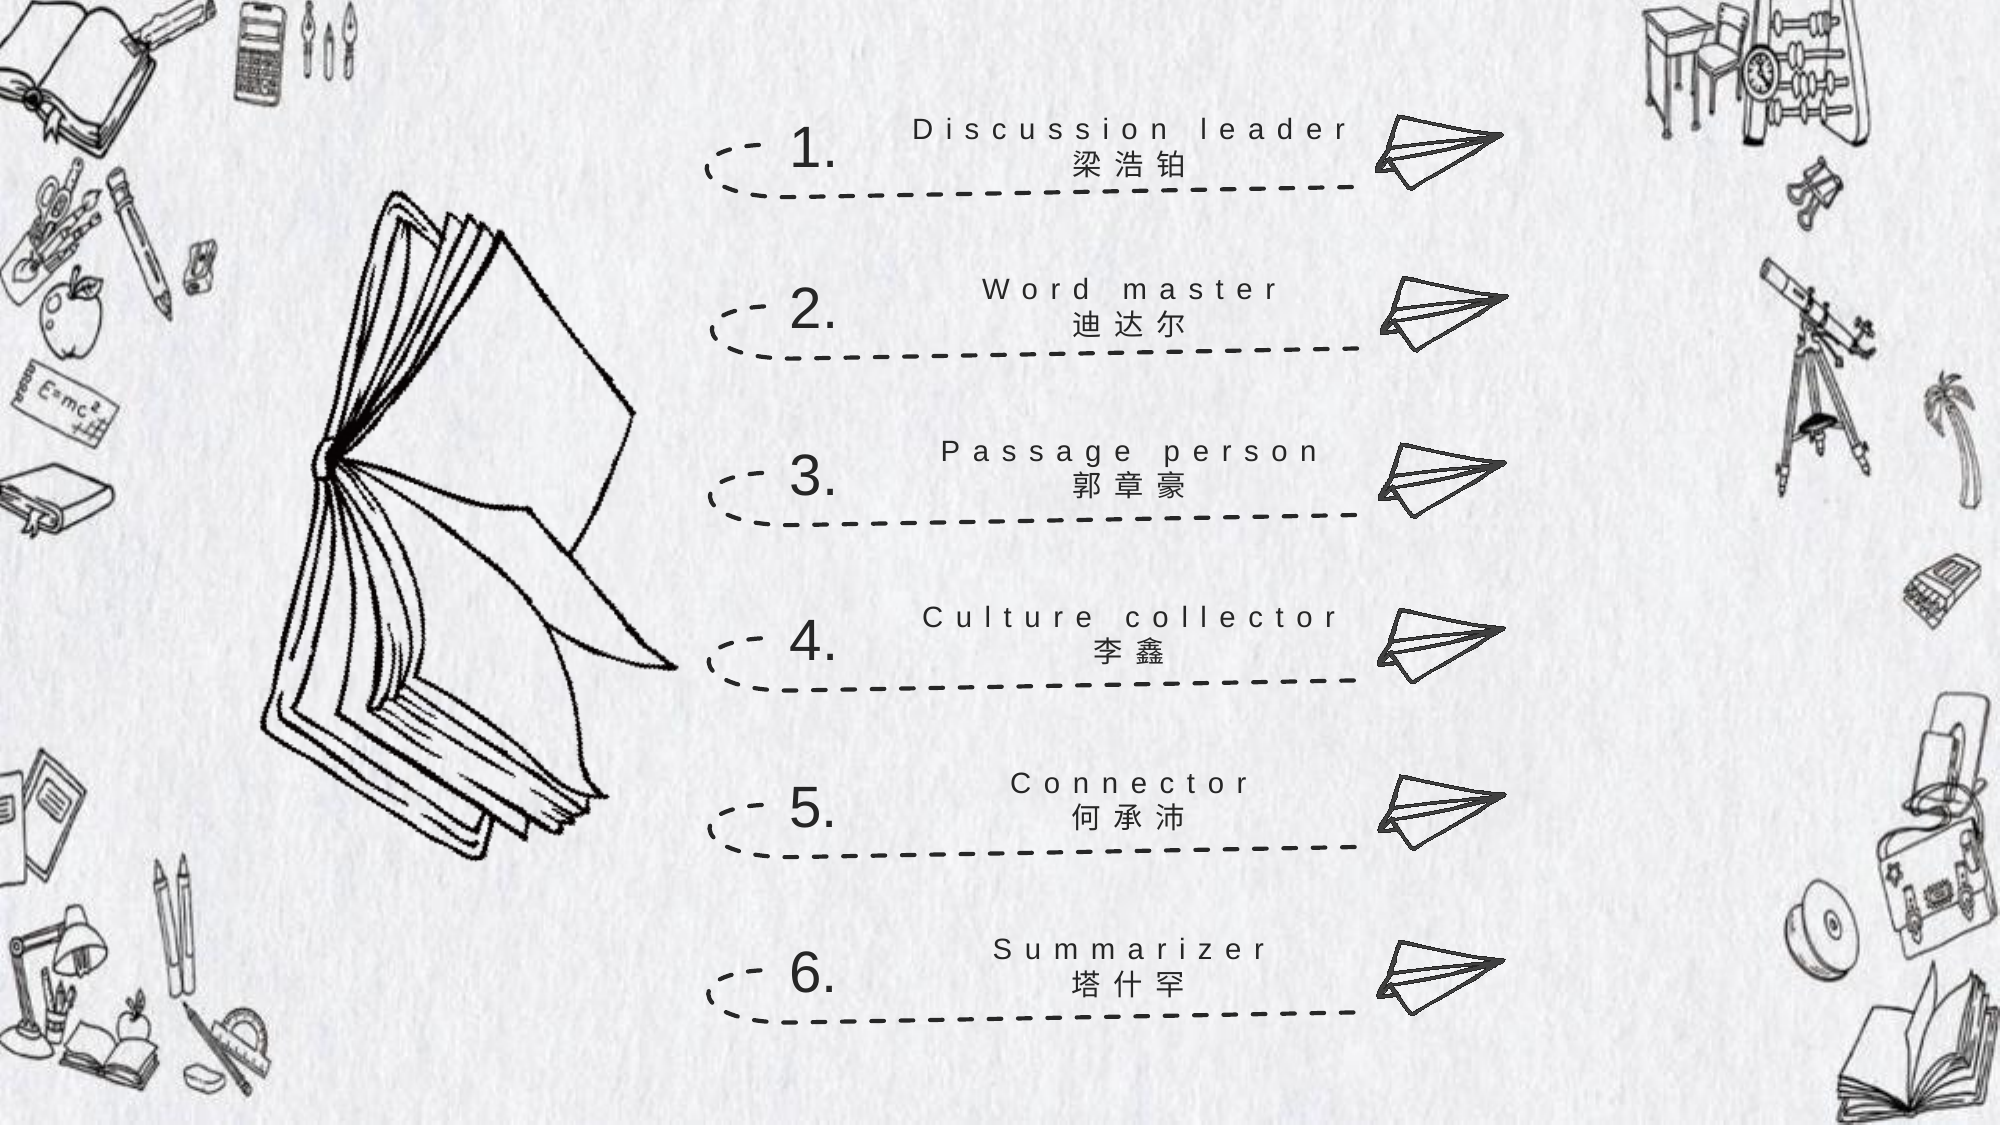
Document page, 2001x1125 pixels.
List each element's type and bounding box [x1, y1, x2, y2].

text_box [711, 262, 1509, 359]
text_box [709, 756, 1507, 858]
text_box [709, 424, 1507, 526]
text_box [706, 101, 1504, 198]
text_box [708, 590, 1506, 691]
picture [0, 0, 2000, 1125]
text_box [708, 922, 1506, 1023]
